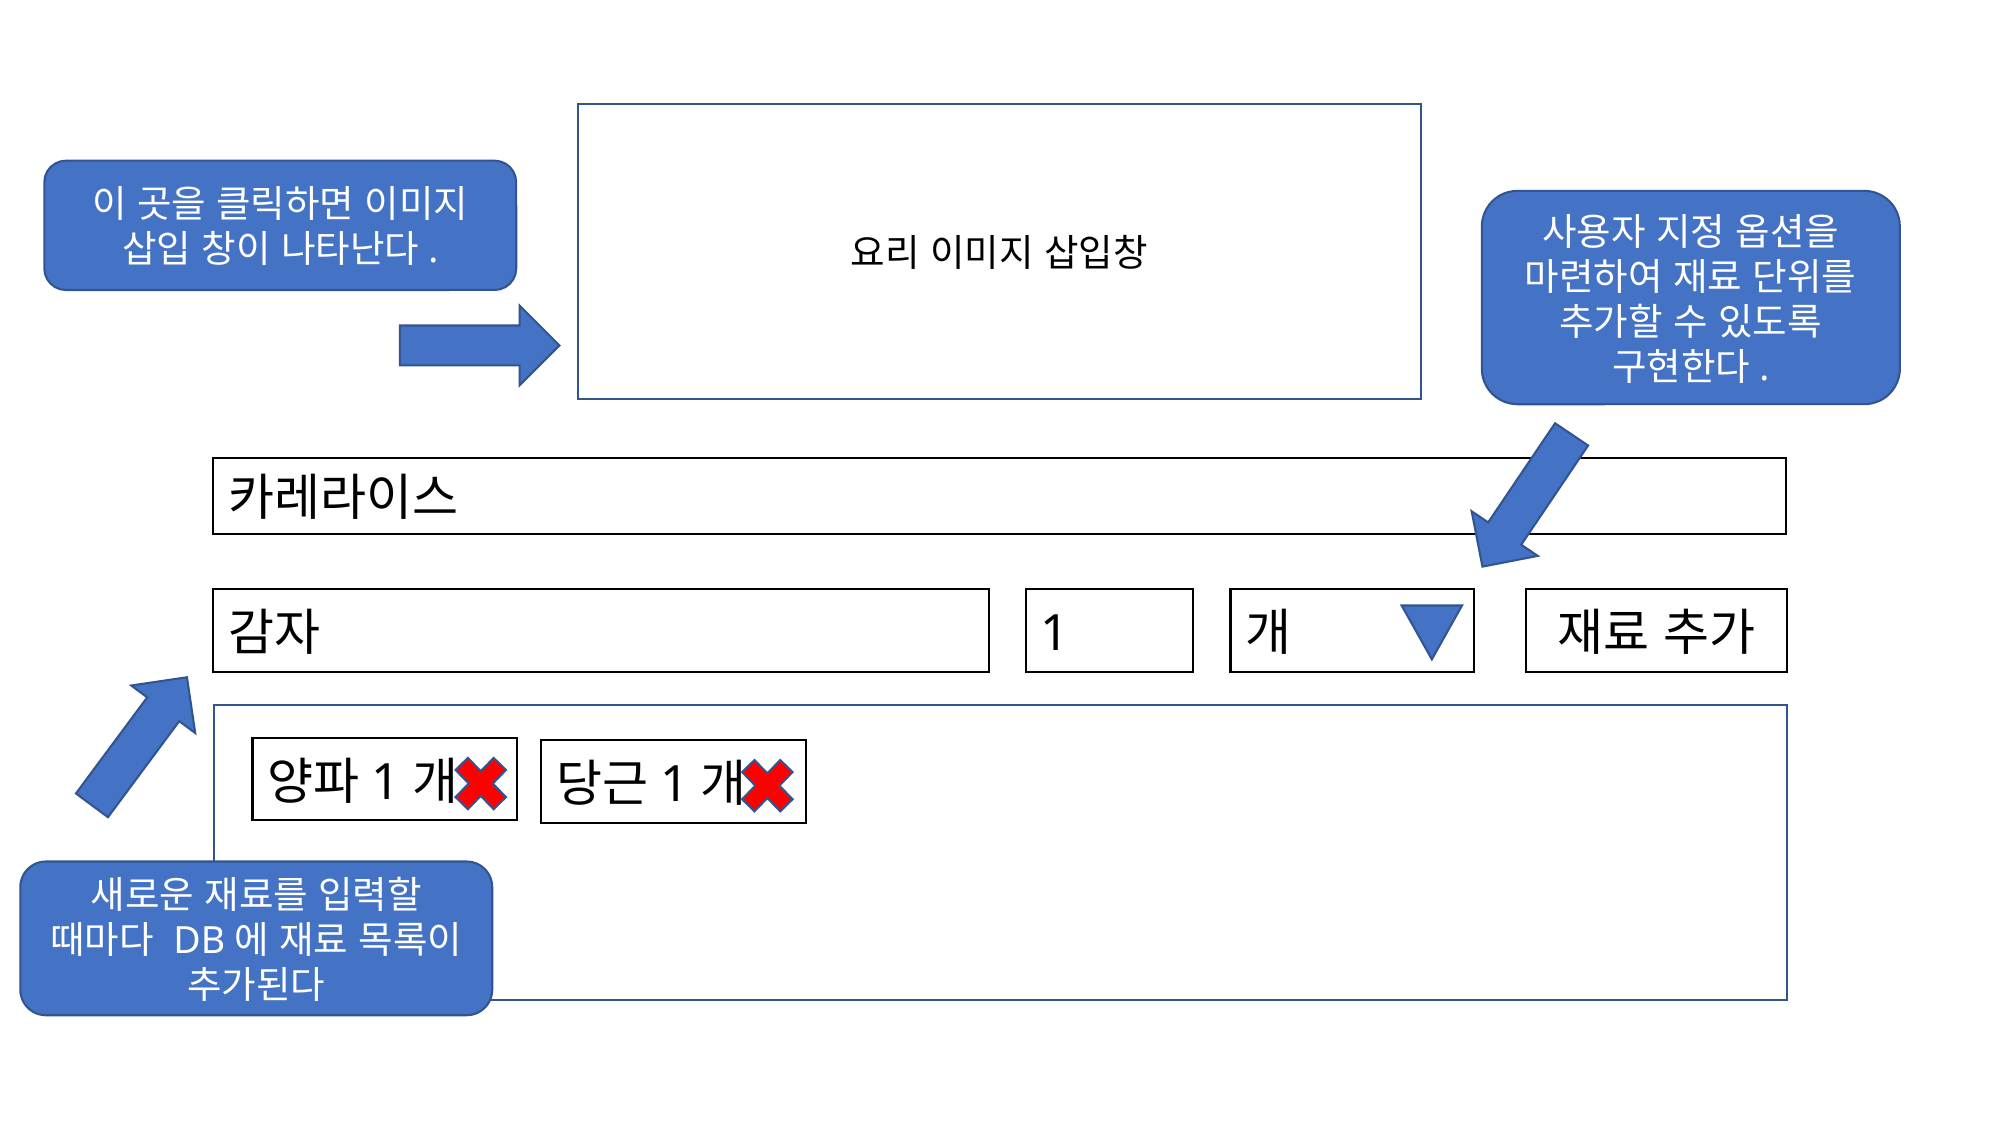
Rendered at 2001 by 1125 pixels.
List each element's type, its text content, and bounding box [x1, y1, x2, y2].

text_box 당근1개 [540, 739, 807, 824]
text_box [1470, 421, 1590, 568]
text_box [213, 704, 1788, 1001]
text_box 새로운 재료를 입력할 때마다 DB에 재료 목록이 추가된다 [19, 860, 494, 1017]
text_box 사용자 지정 옵션을 마련하여 재료 단위를 추가할 수 있도록 구현한다. [1480, 189, 1901, 406]
text_box 이 곳을 클릭하면 이미지 삽입 창이 나타난다. [43, 159, 518, 292]
text_box 카레라이스 [1530, 457, 1787, 535]
text_box [740, 758, 795, 813]
text_box 카레라이스 [212, 457, 1530, 535]
text_box 1 [1025, 588, 1194, 673]
text_box [74, 676, 197, 819]
text_box [454, 756, 508, 811]
text_box 양파1개 [251, 737, 518, 821]
text_box 요리 이미지 삽입창 [577, 103, 1422, 400]
text_box [398, 303, 561, 388]
text_box 감자 [212, 588, 990, 673]
text_box [1399, 604, 1464, 662]
text_box 개 [1229, 588, 1475, 673]
text_box 재료 추가 [1525, 588, 1788, 673]
